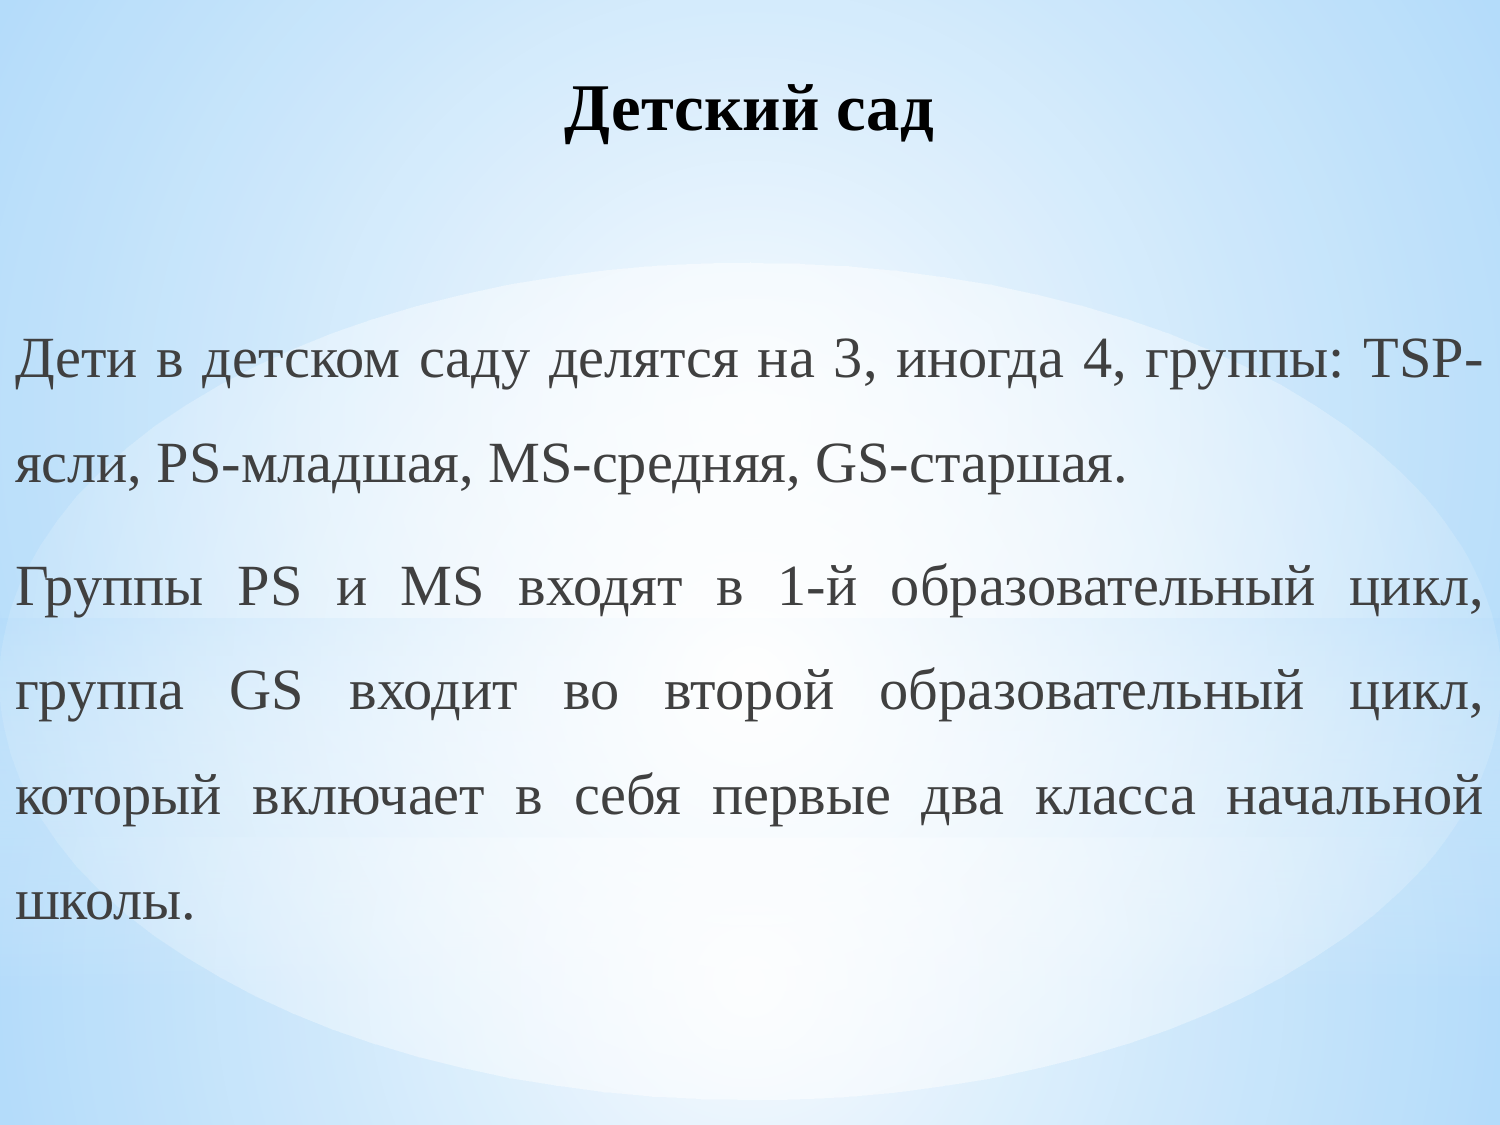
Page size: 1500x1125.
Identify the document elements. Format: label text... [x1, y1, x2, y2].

list Детский сад Дети в детском саду делятся на 3, иногда 4, группы: TSP-ясли, PS-младшая, MS-средняя, GS-старшая. Группы PS и MS входят в 1-й образовательный цикл, группа GS входит во второй образовательный цикл, который включает в себя первые два класса начальной школы. [0, 0, 1500, 1125]
